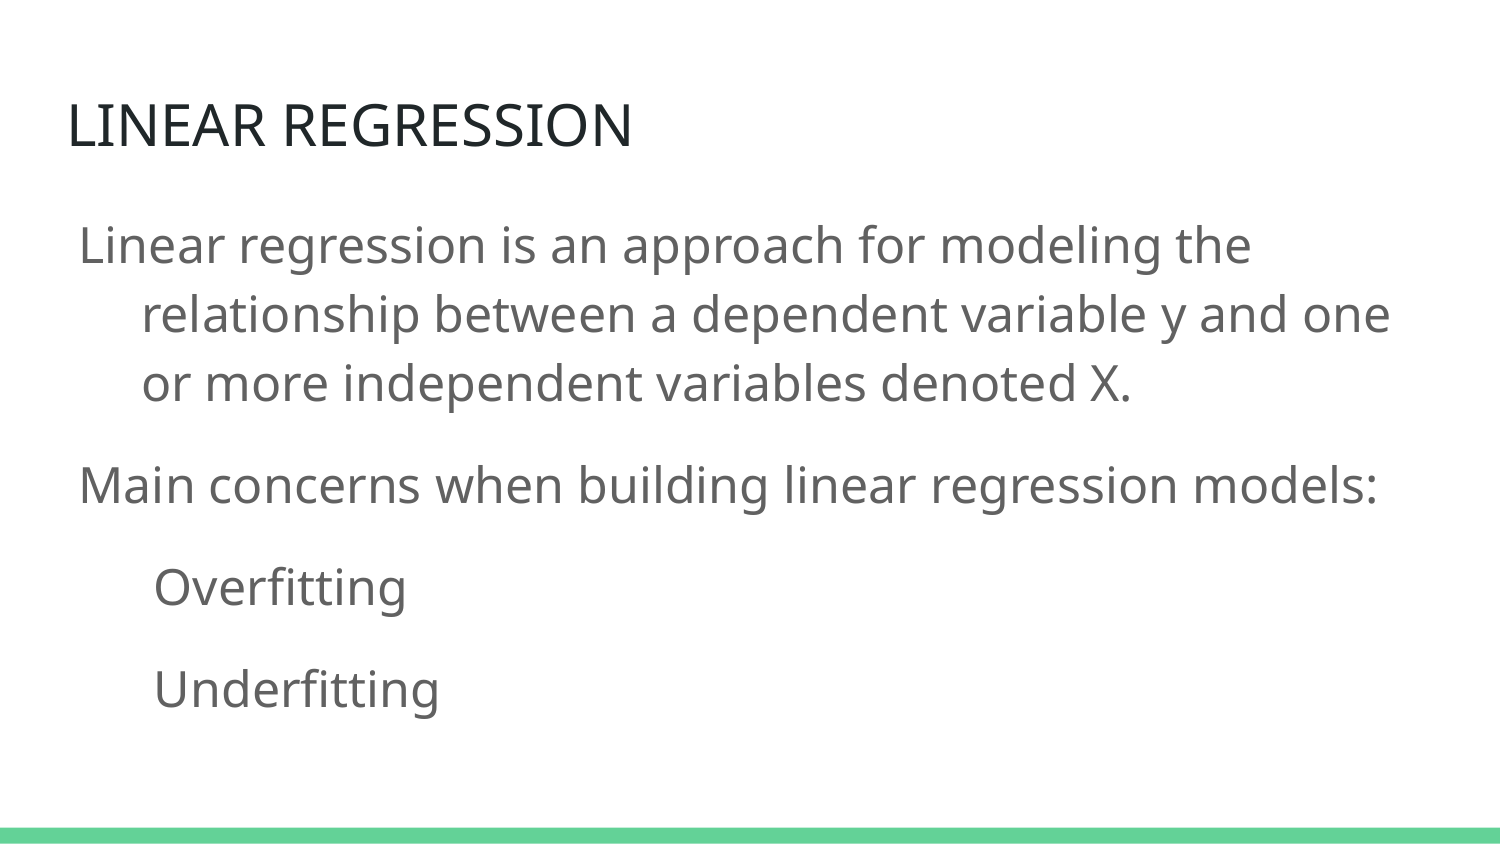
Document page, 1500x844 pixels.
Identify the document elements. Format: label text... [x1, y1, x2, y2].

title LINEAR REGRESSION [51, 72, 1449, 167]
list Linear regression is an approach for modeling the relationship between a dependent variable y and one or more independent variables denoted X. Main concerns when building linear regression models: Overfitting Underfitting [51, 189, 1449, 750]
